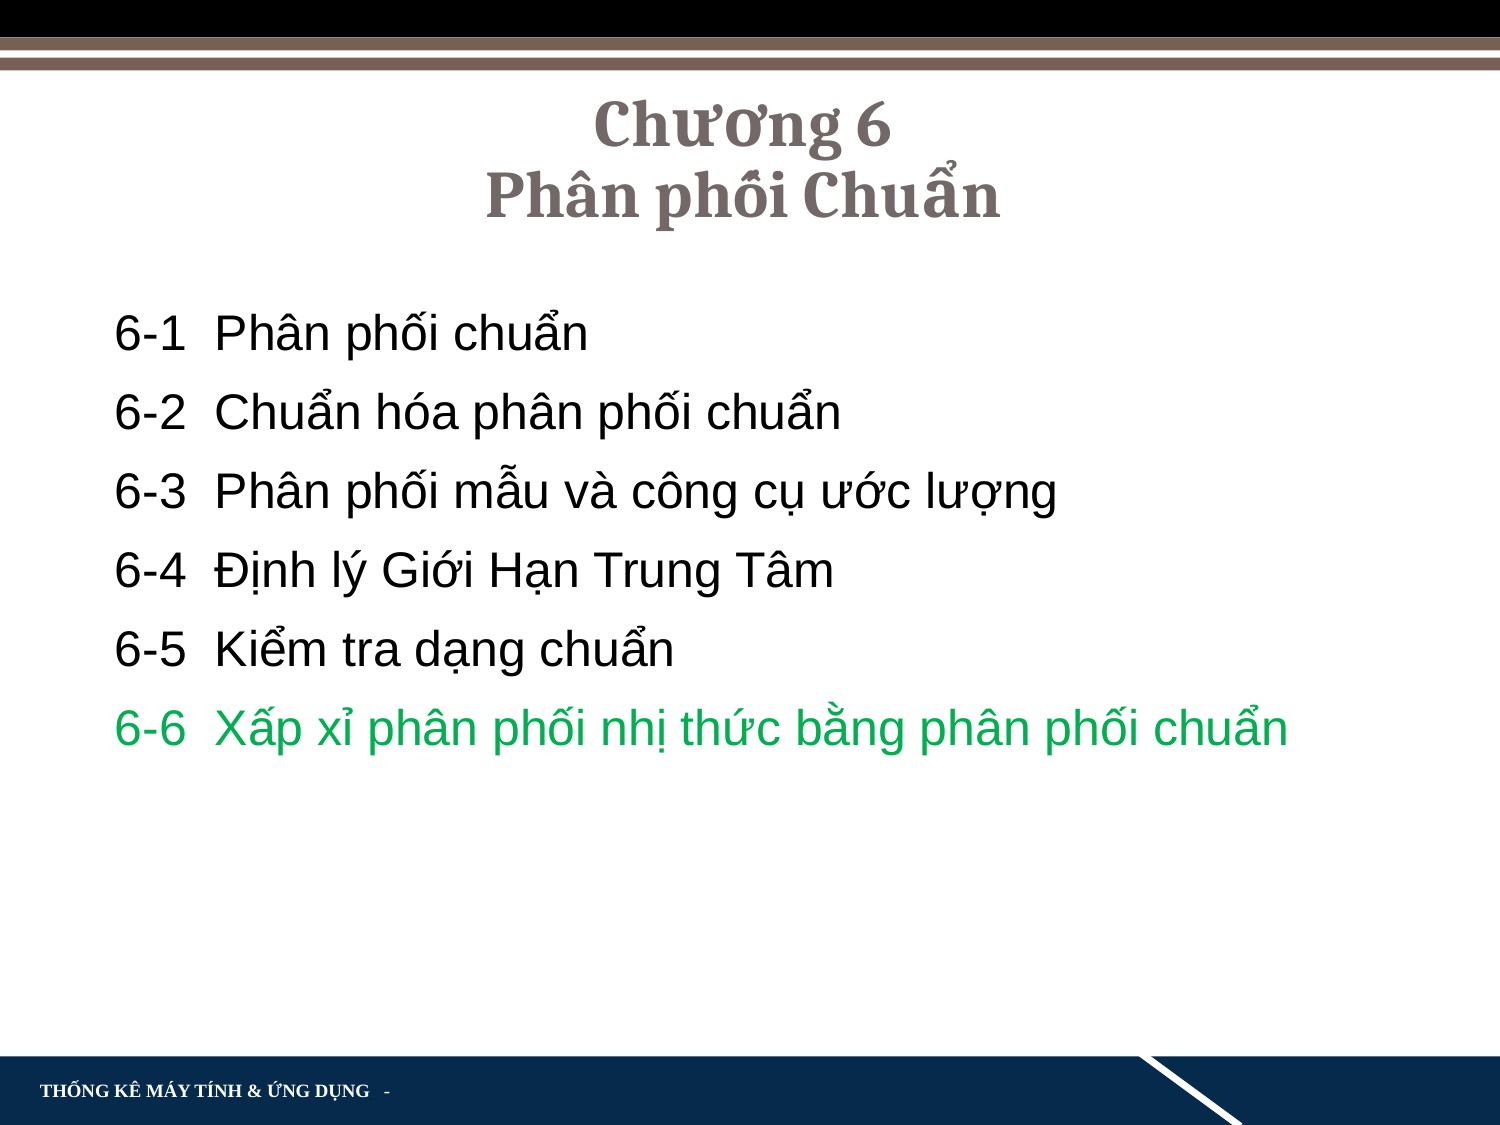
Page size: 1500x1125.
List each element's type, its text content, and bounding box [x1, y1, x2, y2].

title Chương 6 Phân phối Chuẩn [87, 81, 1400, 288]
text_box 6-1 Phân phối chuẩn 6-2 Chuẩn hóa phân phối chuẩn 6-3 Phân phối mẫu và công cụ ước lượng 6-4 Định lý Giới Hạn Trung Tâm 6-5 Kiểm tra dạng chuẩn 6-6 Xấp xỉ phân phối nhị thức bằng phân phối chuẩn [99, 299, 1475, 830]
